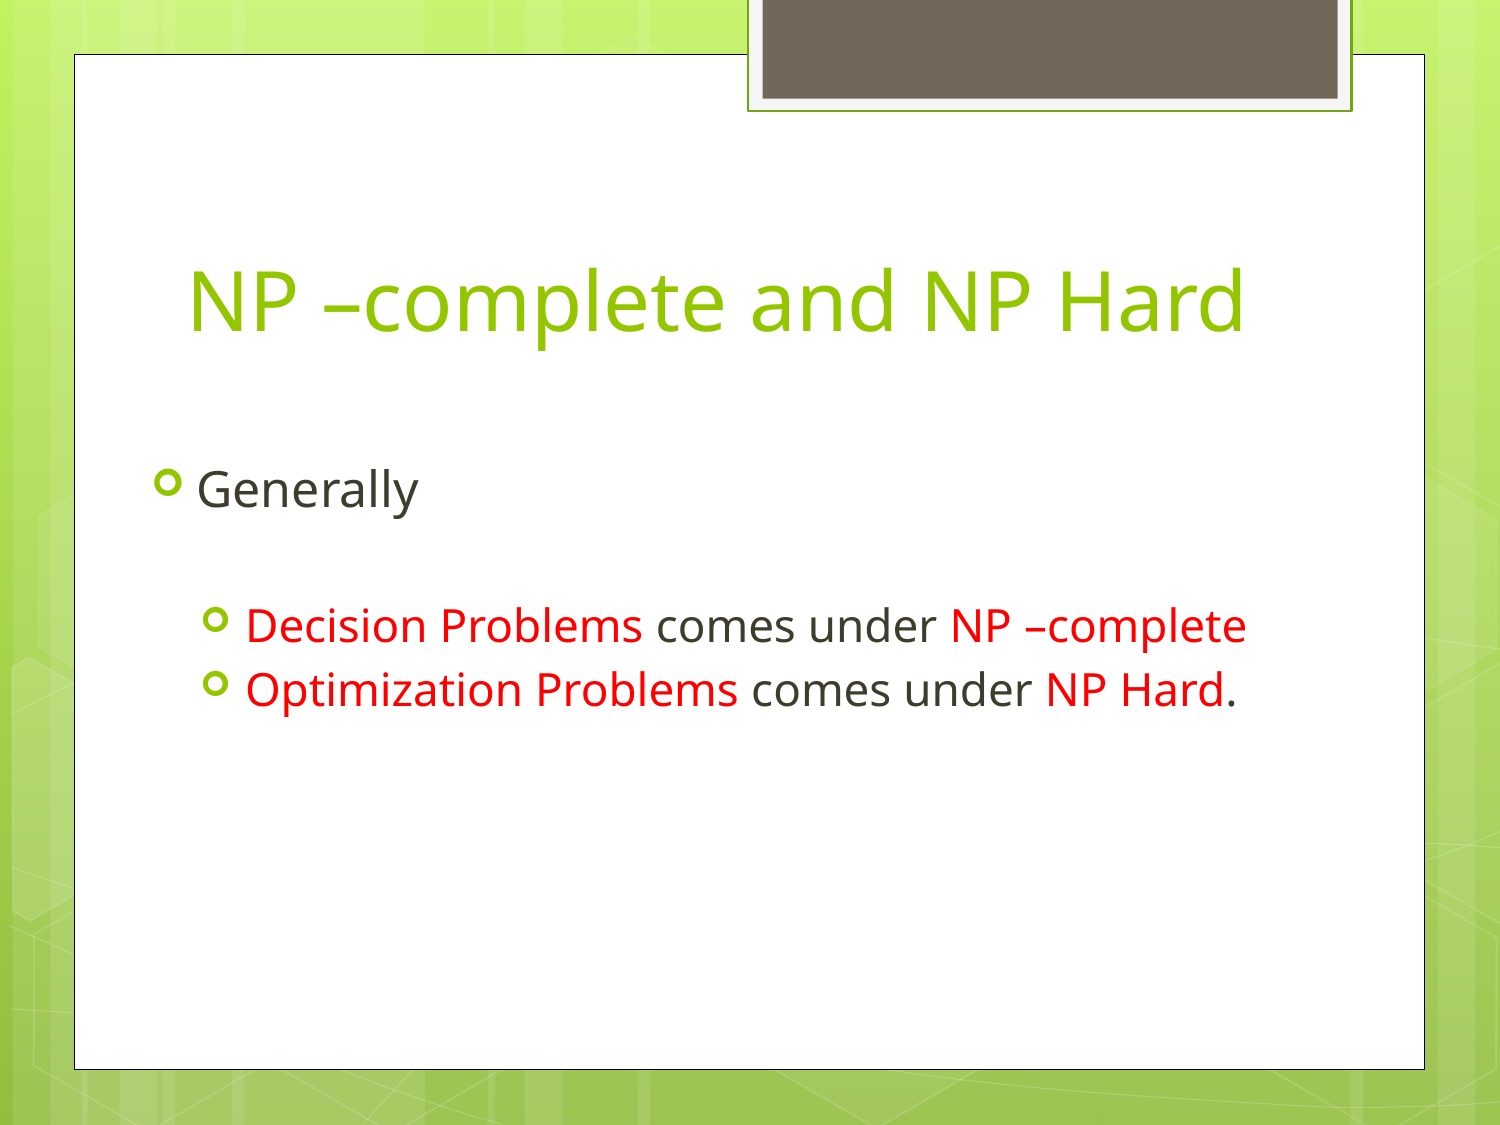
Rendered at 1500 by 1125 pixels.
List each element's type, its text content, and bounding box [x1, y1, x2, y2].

title NP –complete and NP Hard [171, 168, 1324, 357]
list Generally Decision Problems comes under NP –complete Optimization Problems comes under NP Hard. [125, 450, 1375, 957]
